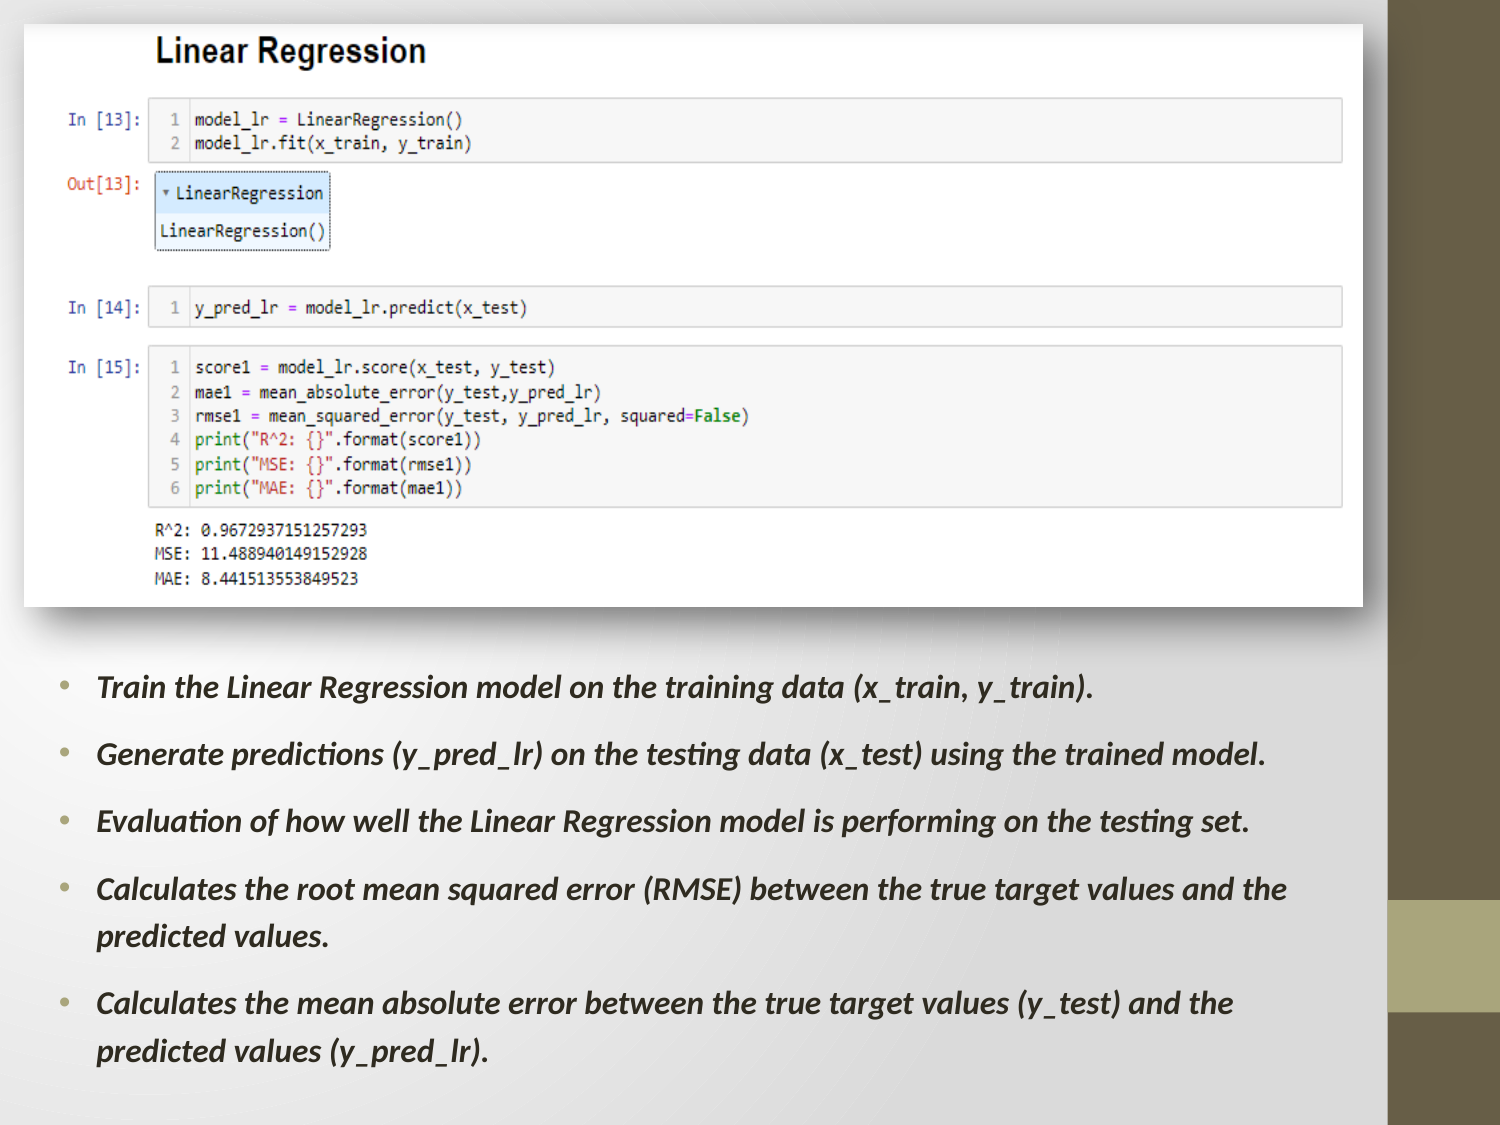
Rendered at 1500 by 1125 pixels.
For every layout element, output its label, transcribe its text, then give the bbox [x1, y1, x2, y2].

picture [24, 24, 1363, 607]
list Train the Linear Regression model on the training data (x_train, y_train). Generate predictions (y_pred_lr) on the testing data (x_test) using the trained model. Evaluation of how well the Linear Regression model is performing on the testing set. Calculates the root mean squared error (RMSE) between the true target values and the predicted values. Calculates the mean absolute error between the true target values (y_test) and the predicted values (y_pred_lr). [24, 650, 1388, 1113]
